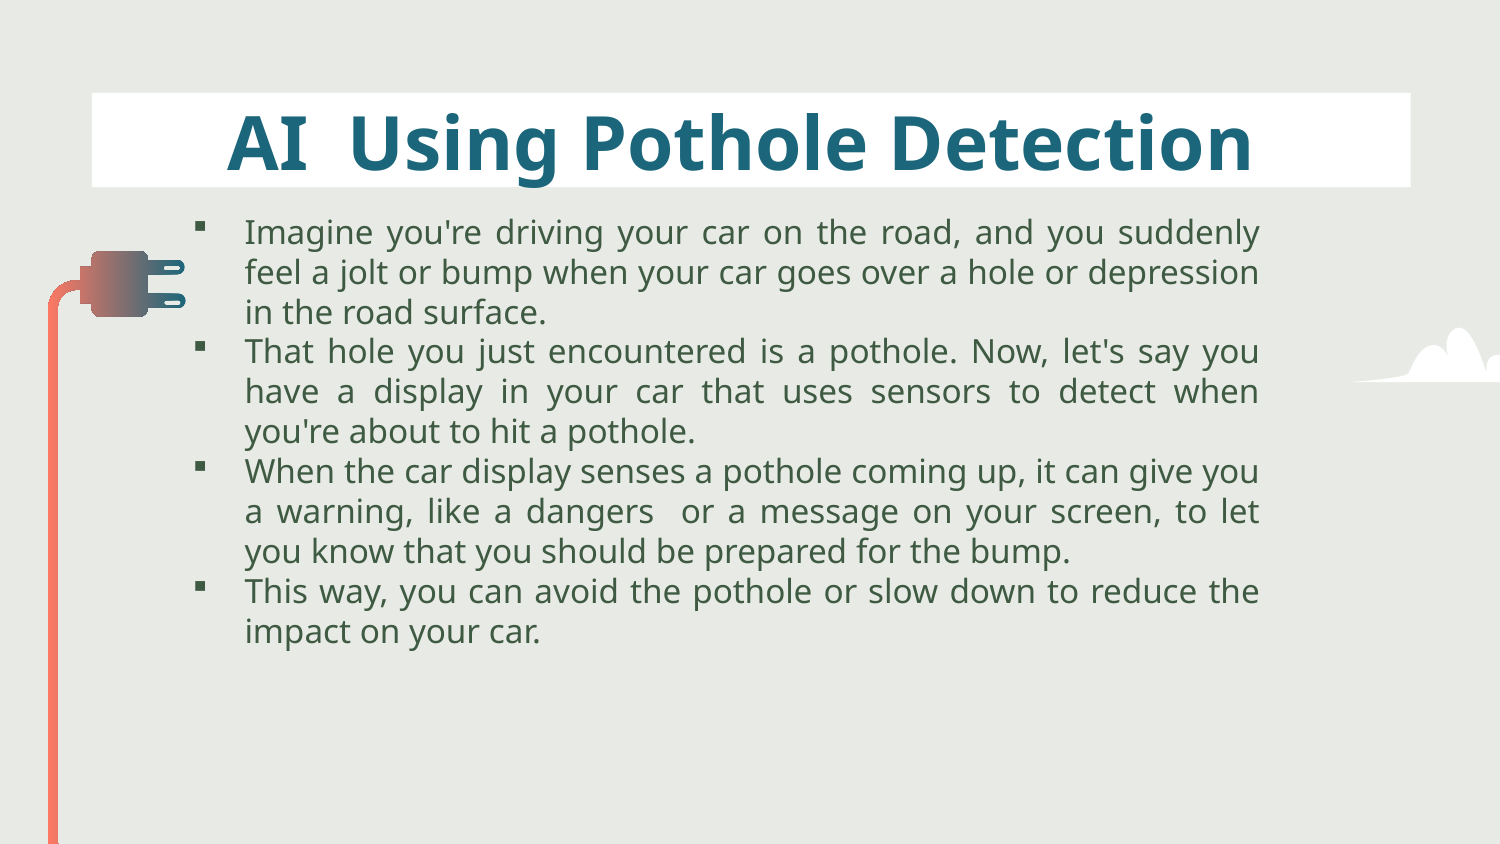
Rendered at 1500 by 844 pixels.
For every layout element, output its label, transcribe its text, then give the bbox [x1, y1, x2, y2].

title AI Using Pothole Detection [91, 92, 1411, 188]
list Imagine you're driving your car on the road, and you suddenly feel a jolt or bump when your car goes over a hole or depression in the road surface. That hole you just encountered is a pothole. Now, let's say you have a display in your car that uses sensors to detect when you're about to hit a pothole. When the car display senses a pothole coming up, it can give you a warning, like a dangers or a message on your screen, to let you know that you should be prepared for the bump. This way, you can avoid the pothole or slow down to reduce the impact on your car. [154, 198, 1277, 666]
